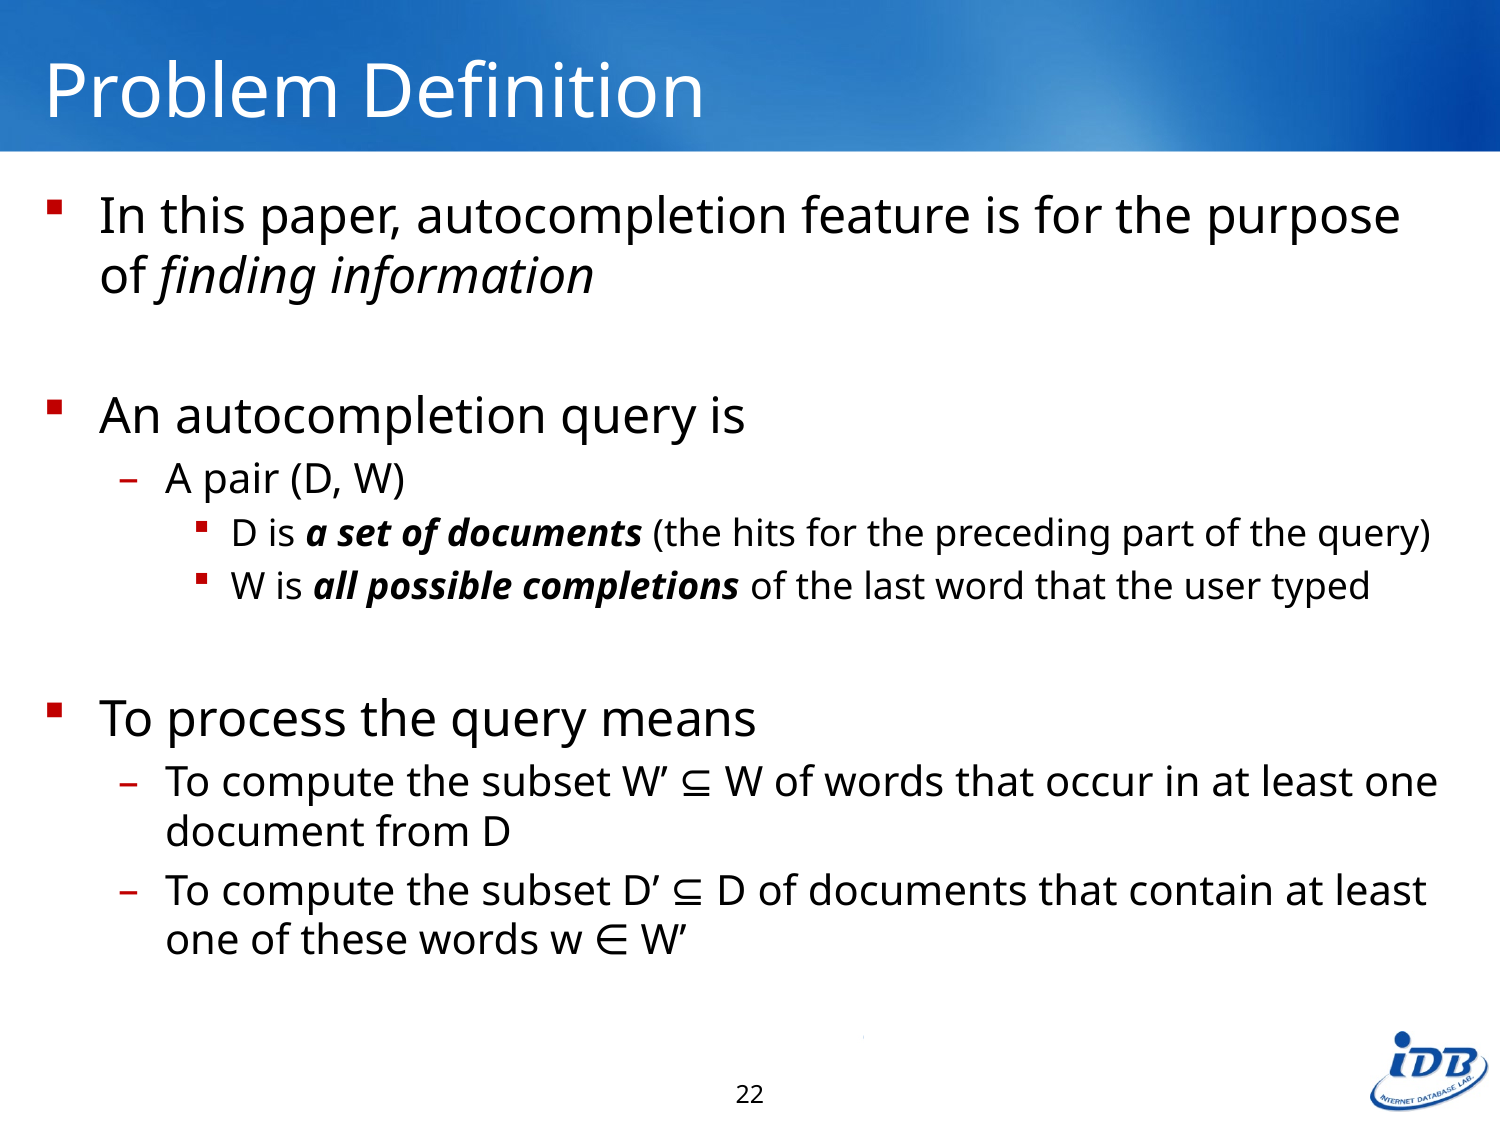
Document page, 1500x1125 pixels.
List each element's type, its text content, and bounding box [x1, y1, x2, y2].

slide_number 22 [697, 1078, 803, 1114]
picture [0, 0, 1500, 1125]
title Problem Definition [28, 23, 1472, 153]
list In this paper, autocompletion feature is for the purpose of finding information An autocompletion query is A pair (D, W) D is a set of documents (the hits for the preceding part of the query) W is all possible completions of the last word that the user typed To process the query means To compute the subset W’ ⊆ W of words that occur in at least one document from D To compute the subset D’ ⊆ D of documents that contain at least one of these words w ∈ W’ [28, 175, 1472, 1067]
